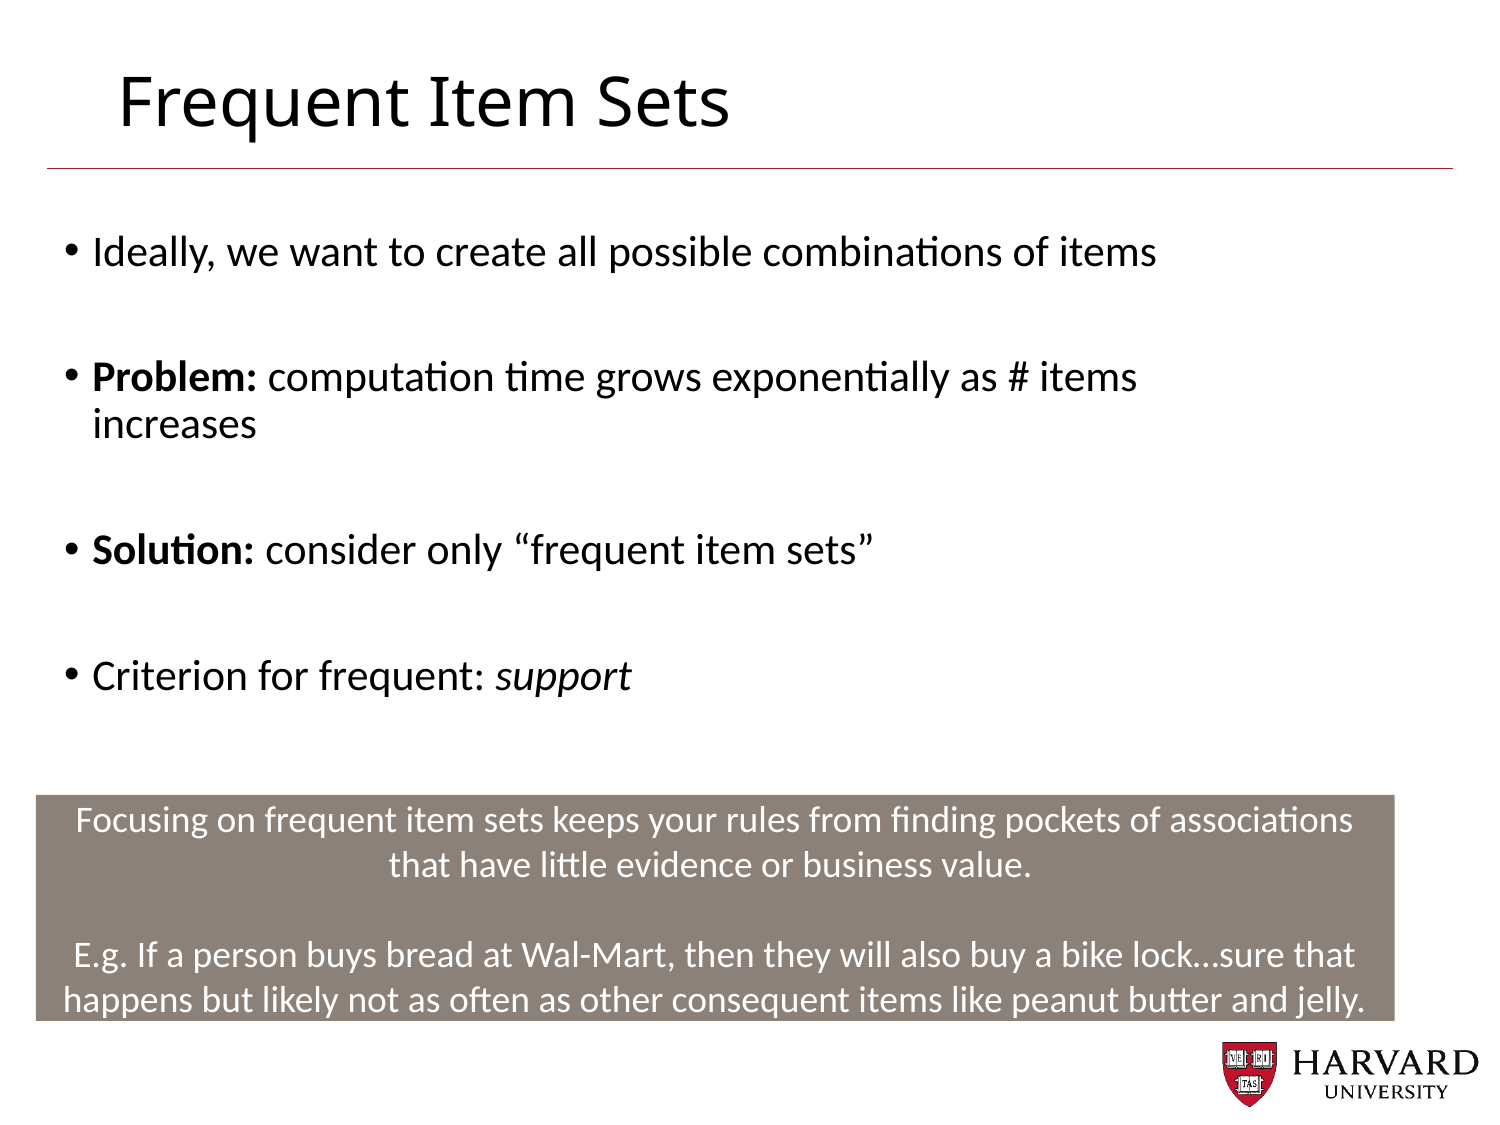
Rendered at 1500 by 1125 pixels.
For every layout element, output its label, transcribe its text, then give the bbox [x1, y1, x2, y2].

picture [1200, 1024, 1500, 1125]
list Ideally, we want to create all possible combinations of items Problem: computation time grows exponentially as # items increases Solution: consider only “frequent item sets” Criterion for frequent: support [49, 220, 1325, 794]
title Frequent Item Sets [103, 59, 1397, 157]
text_box Focusing on frequent item sets keeps your rules from finding pockets of associations that have little evidence or business value. E.g. If a person buys bread at Wal-Mart, then they will also buy a bike lock…sure that happens but likely not as often as other consequent items like peanut butter and jelly. [35, 794, 1396, 1022]
